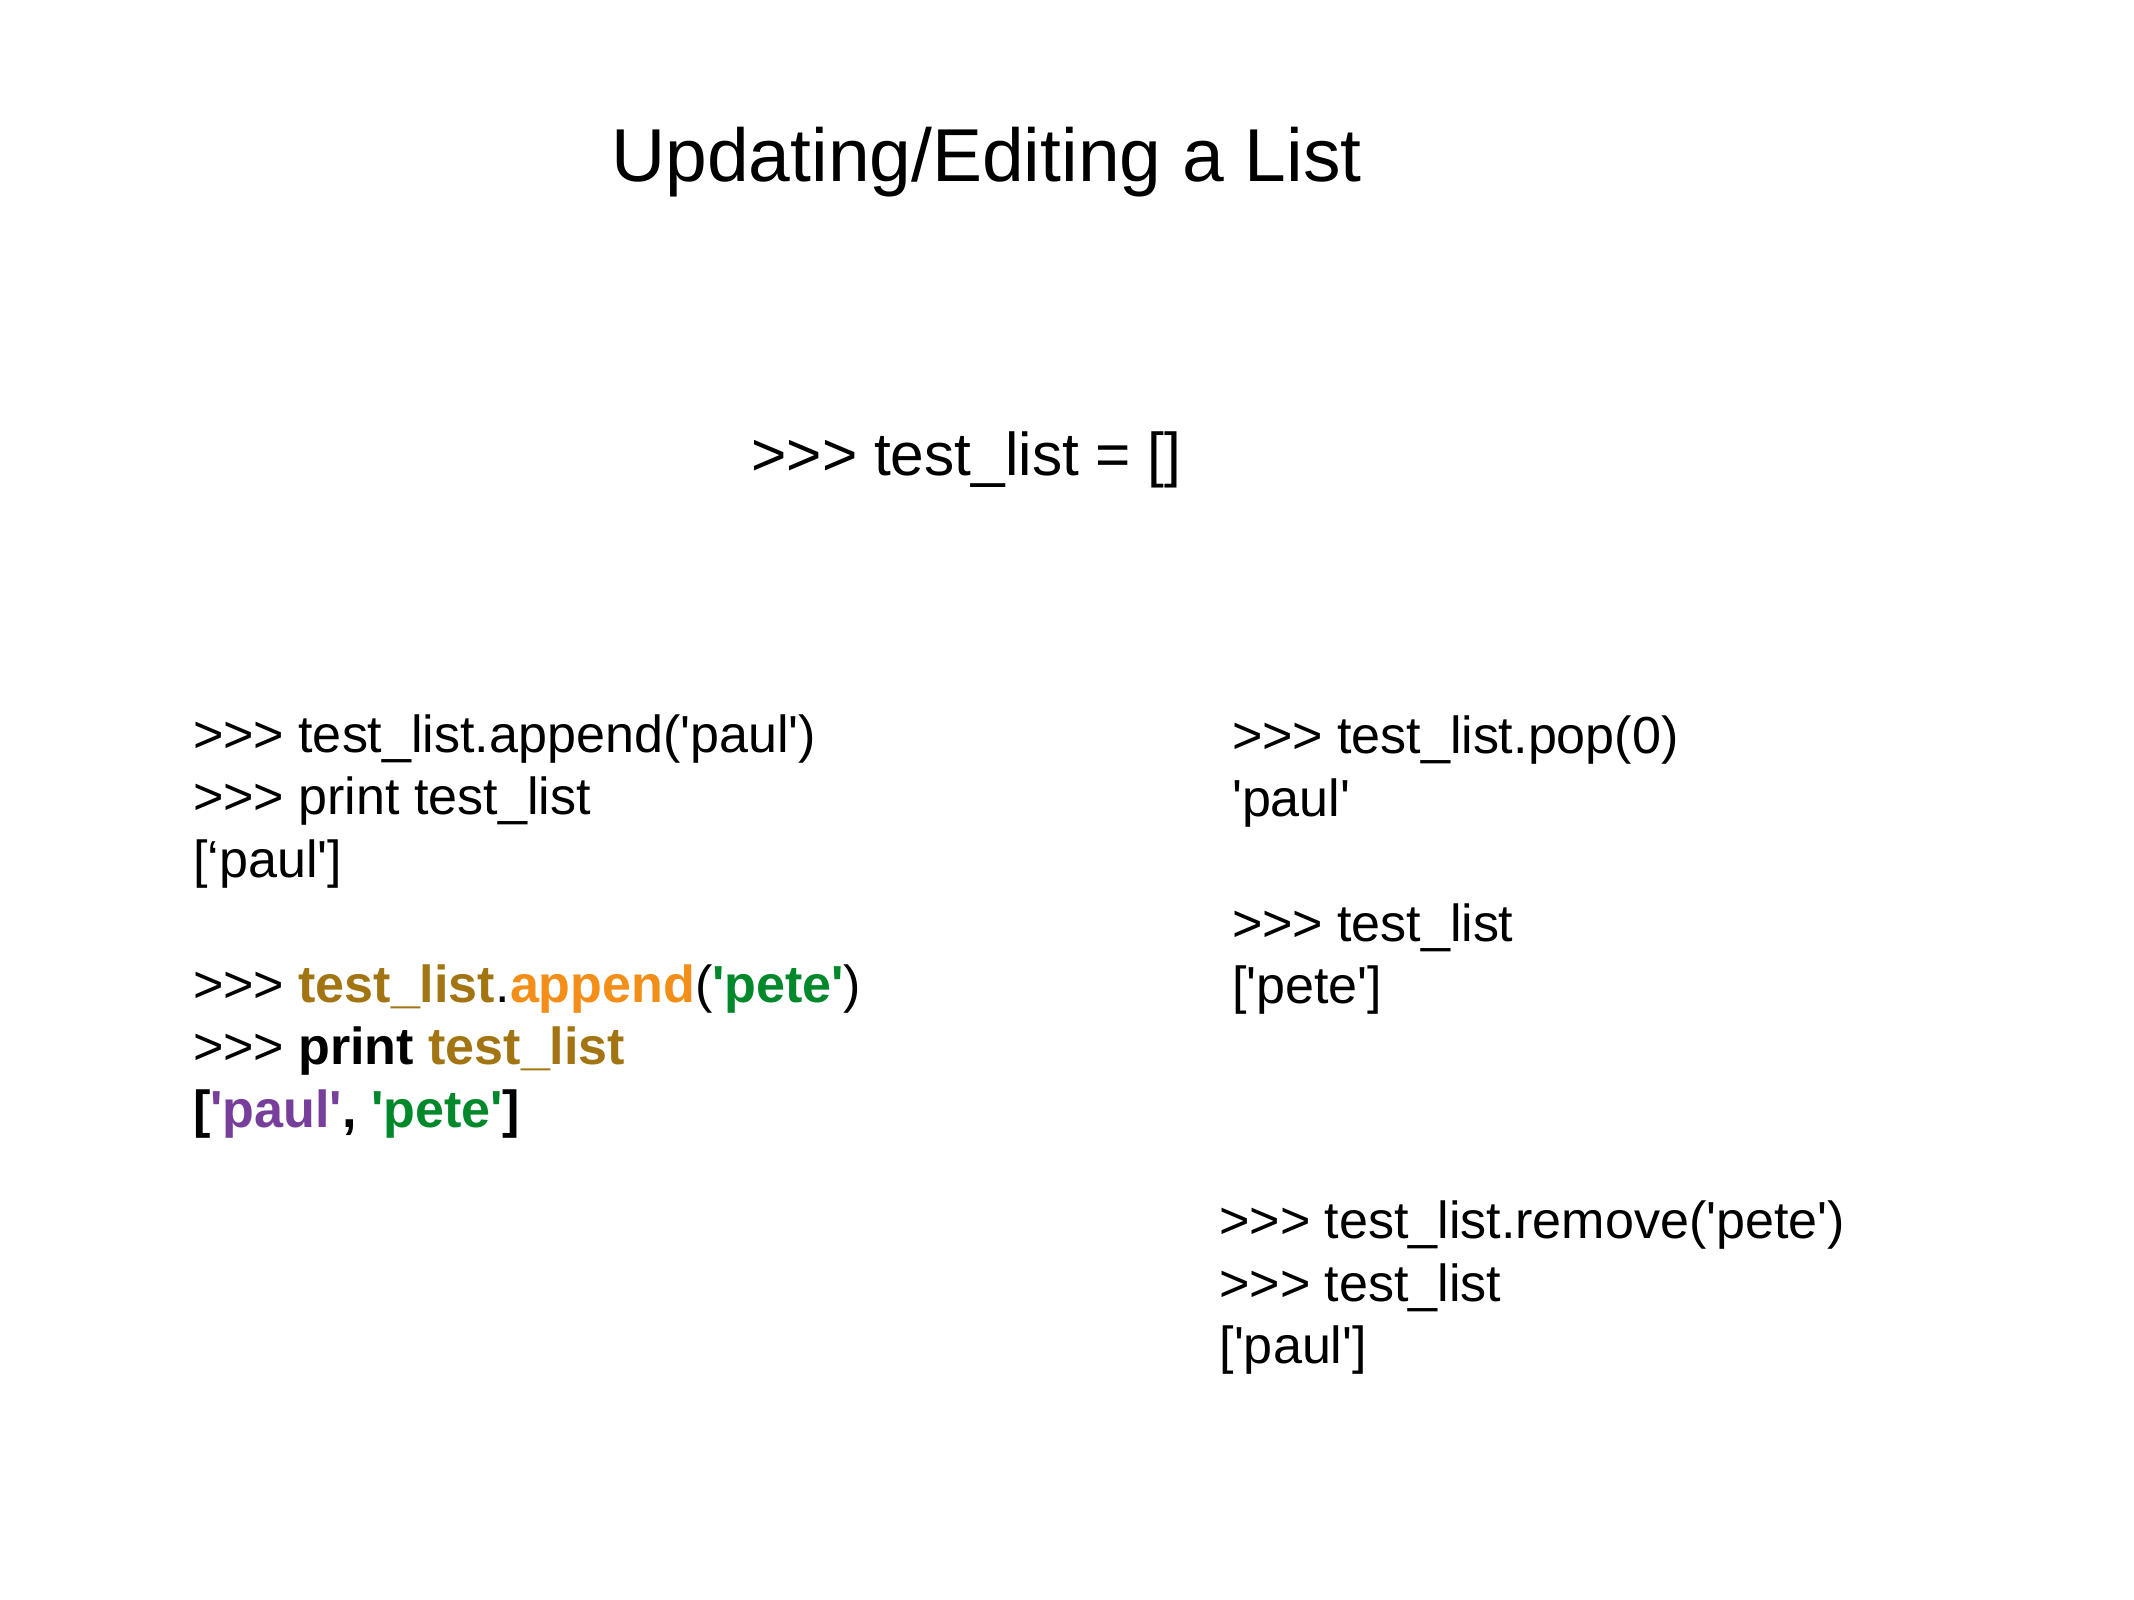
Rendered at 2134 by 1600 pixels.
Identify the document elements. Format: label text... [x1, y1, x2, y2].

text_box >>> test_list = [] [743, 406, 1191, 496]
text_box >>> test_list.remove('pete') >>> test_list ['paul'] [1211, 1178, 1854, 1383]
text_box >>> test_list.pop(0) 'paul' >>> test_list ['pete'] [1223, 693, 1688, 1023]
text_box Updating/Editing a List [602, 97, 1371, 205]
text_box >>> test_list.append('paul') >>> print test_list [‘paul'] >>> test_list.append('pete') >>> print test_list ['paul', 'pete'] [185, 691, 870, 1146]
